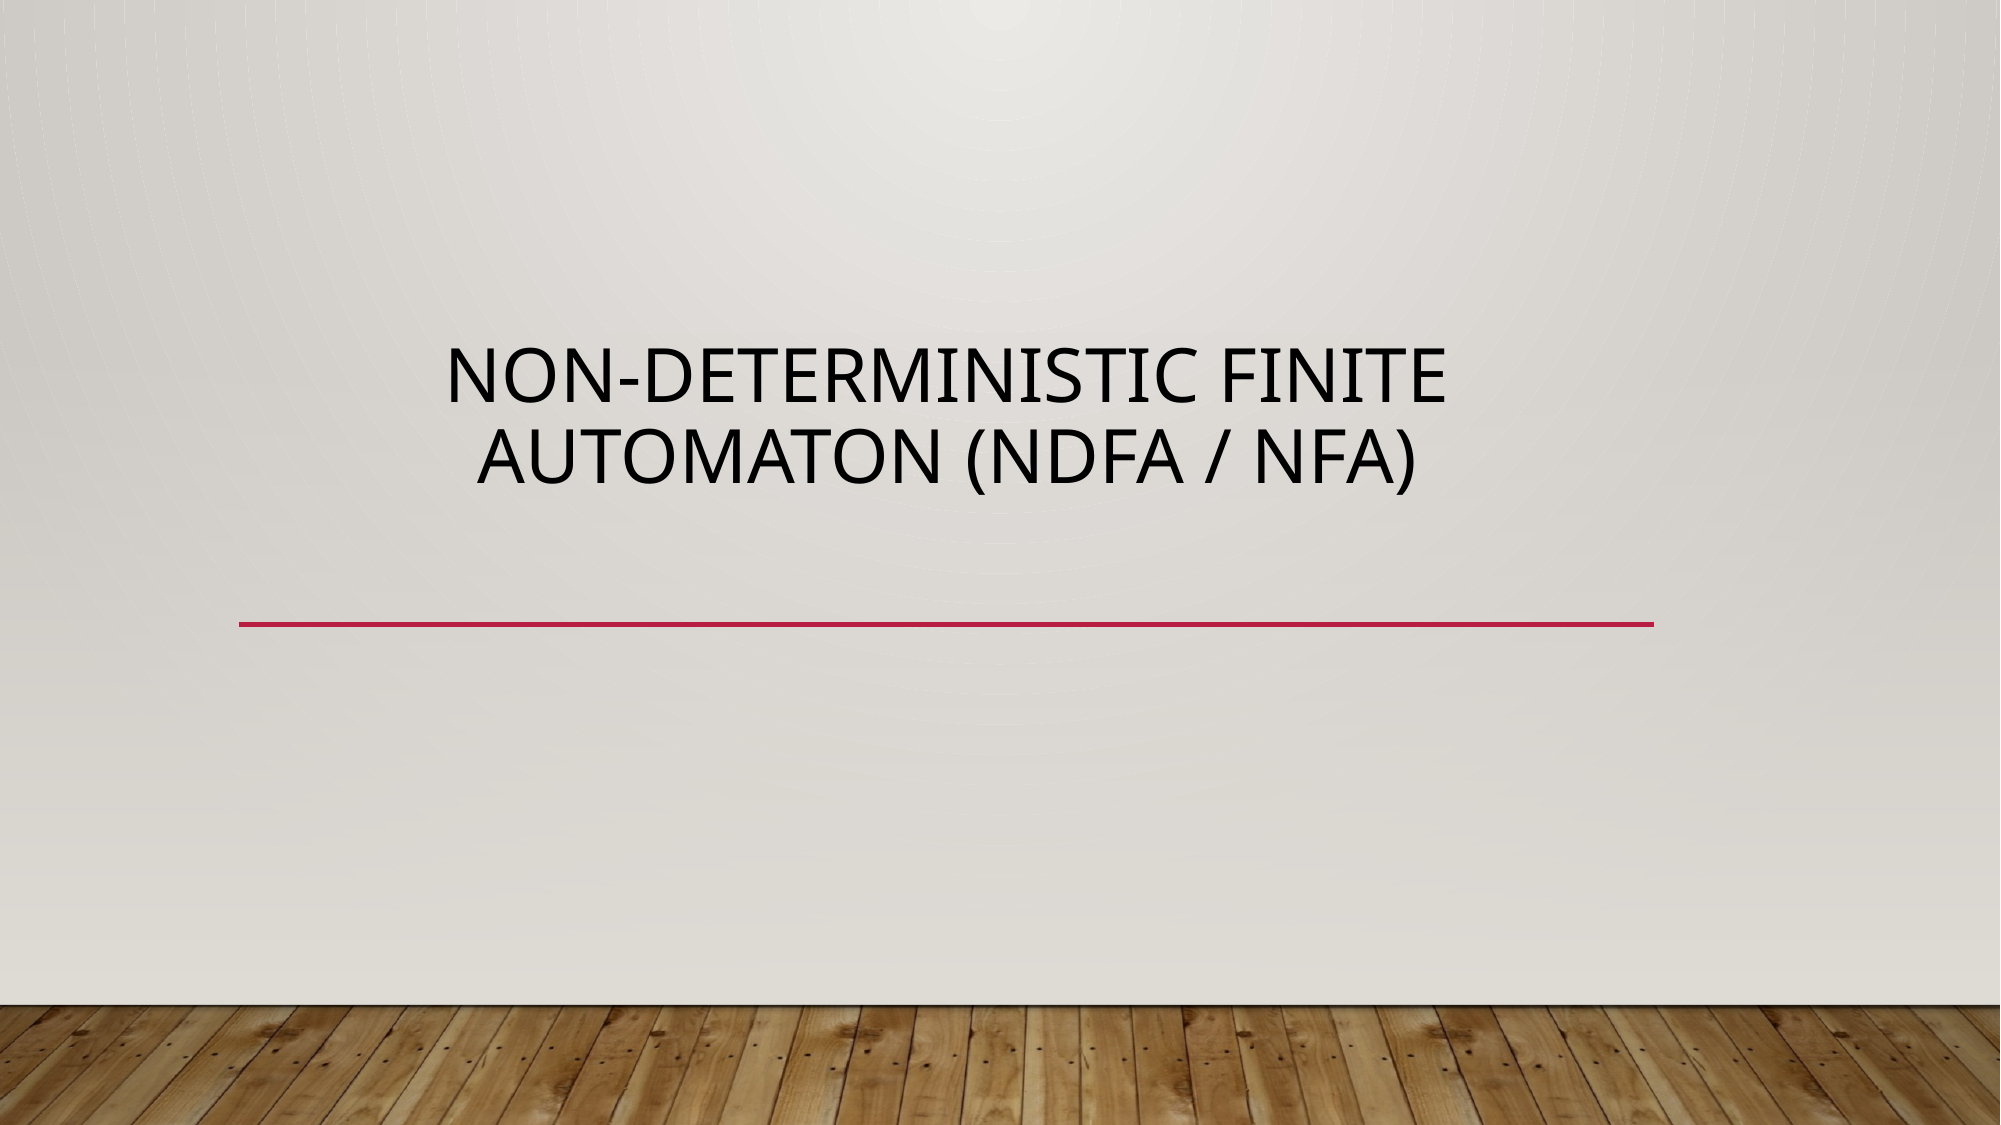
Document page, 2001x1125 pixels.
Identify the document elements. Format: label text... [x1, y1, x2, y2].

picture [0, 1005, 2000, 1125]
title Non-deterministic Finite Automaton (NDFA / NFA) [238, 288, 1657, 598]
